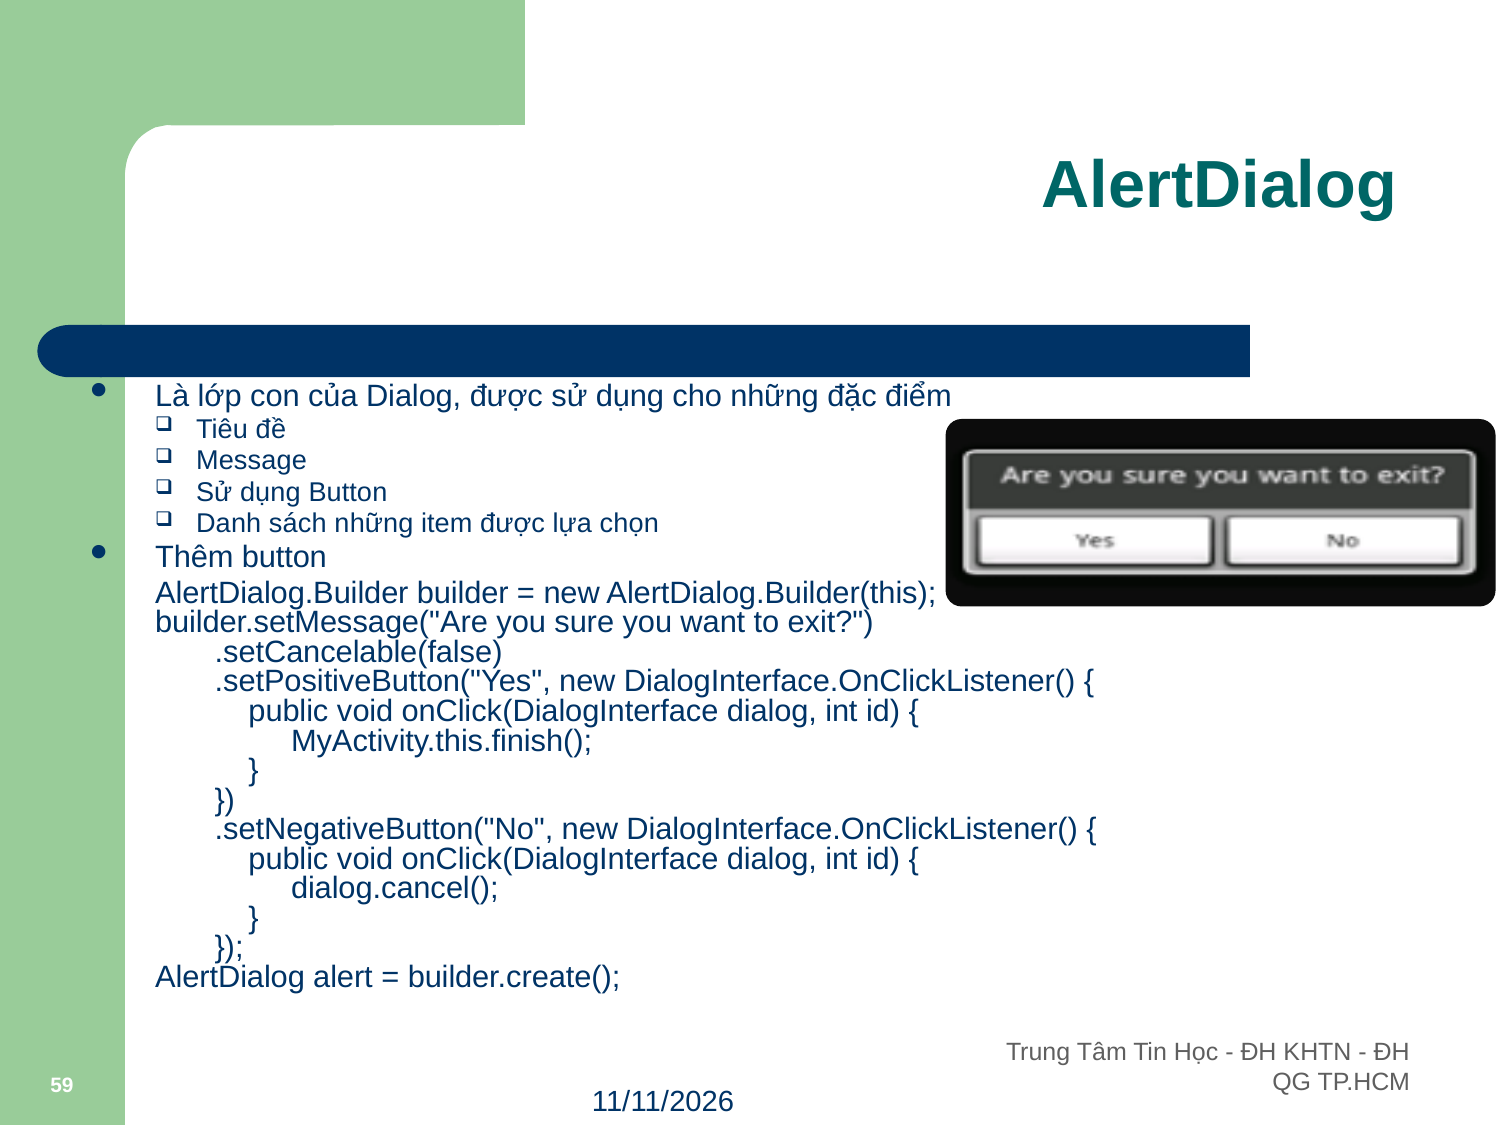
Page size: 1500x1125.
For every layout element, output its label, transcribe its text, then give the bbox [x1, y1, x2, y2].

list Là lớp con của Dialog, được sử dụng cho những đặc điểm Tiêu đề Message Sử dụng Button Danh sách những item được lựa chọn Thêm button AlertDialog.Builder builder = new AlertDialog.Builder(this); builder.setMessage("Are you sure you want to exit?") .setCancelable(false) .setPositiveButton("Yes", new DialogInterface.OnClickListener() { public void onClick(DialogInterface dialog, int id) { MyActivity.this.finish(); } }) .setNegativeButton("No", new DialogInterface.OnClickListener() { public void onClick(DialogInterface dialog, int id) { dialog.cancel(); } }); AlertDialog alert = builder.create(); [74, 374, 1426, 1006]
footer Trung Tâm Tin Học - ĐH KHTN - ĐH QG TP.HCM [949, 1024, 1426, 1104]
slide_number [399, 1046, 750, 1125]
picture [945, 418, 1496, 607]
slide_number 59 [13, 1023, 111, 1105]
title AlertDialog [62, 124, 1413, 231]
